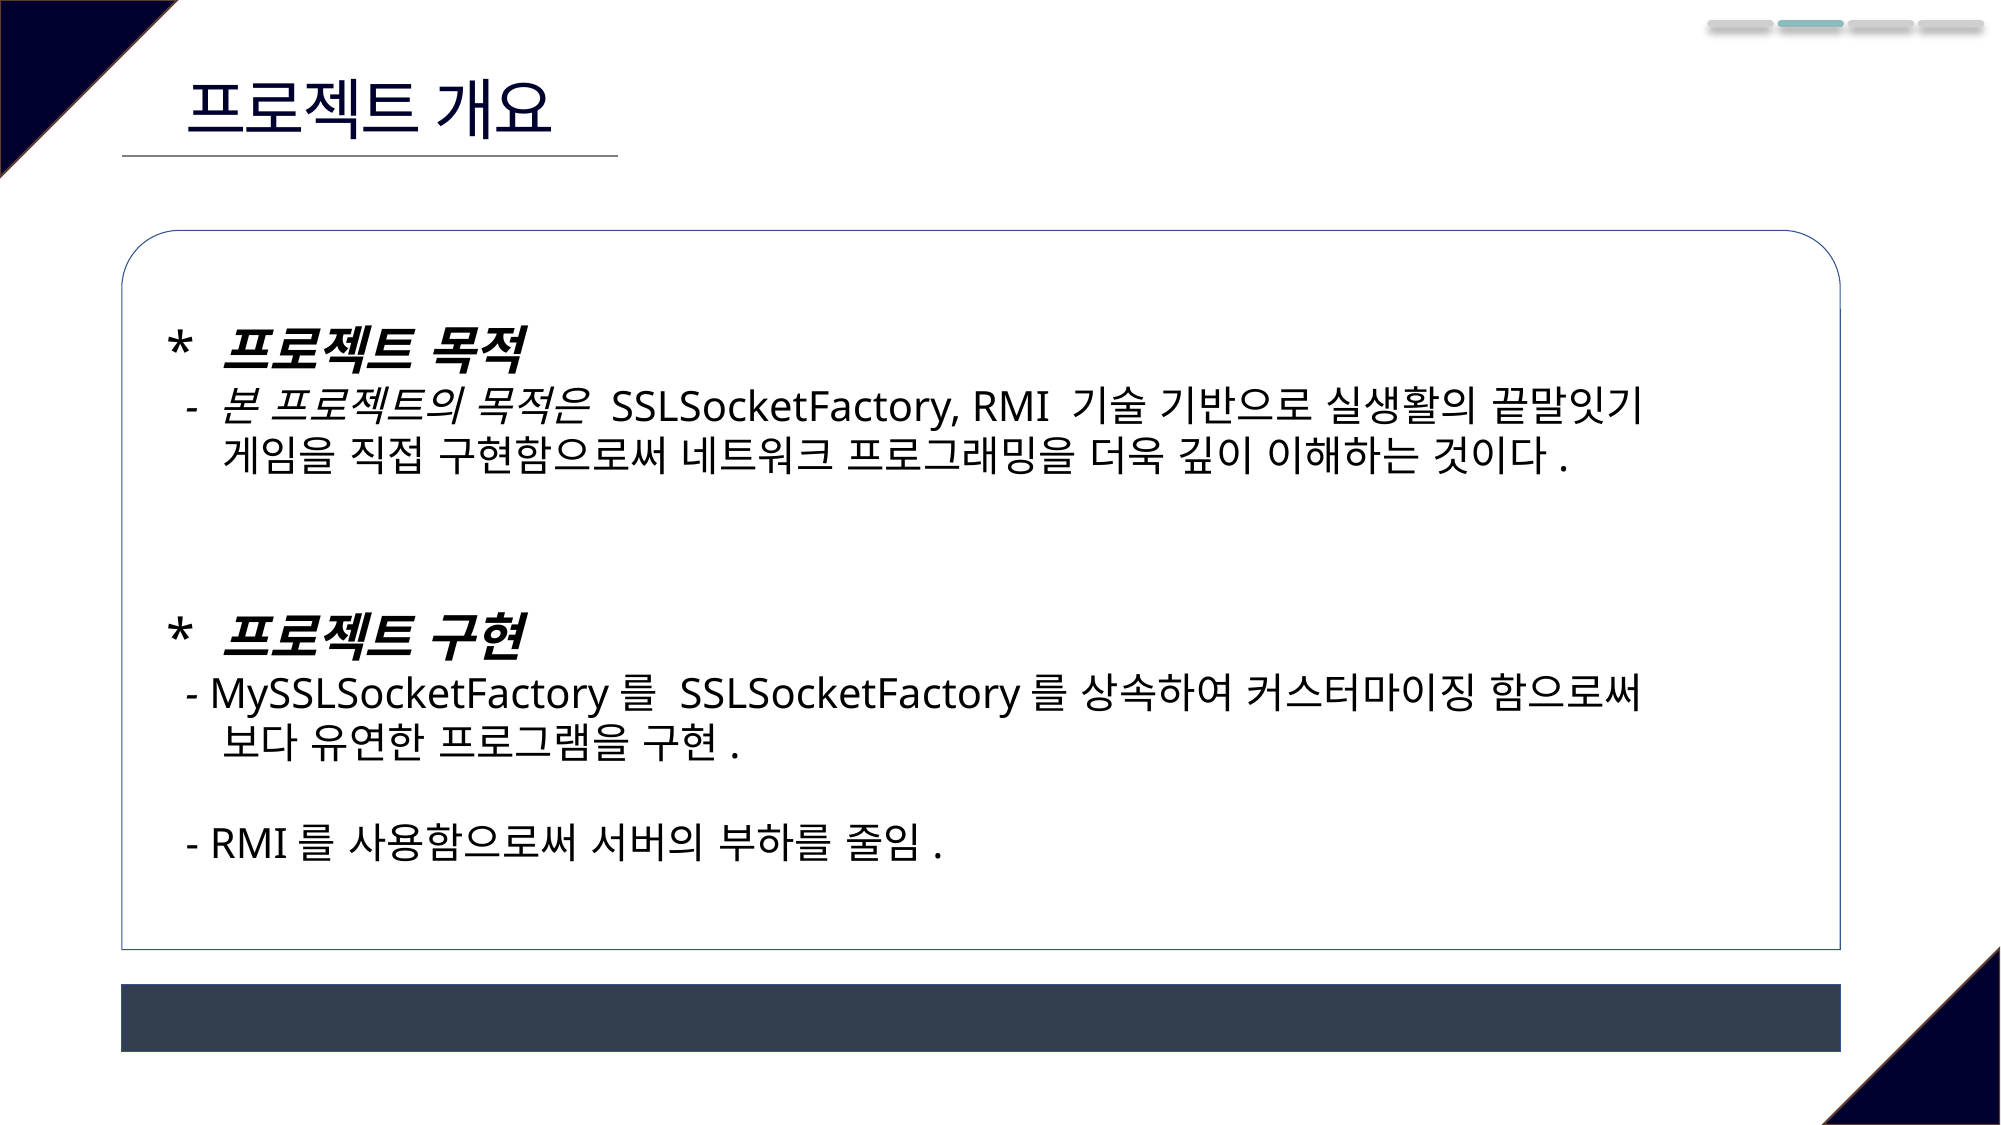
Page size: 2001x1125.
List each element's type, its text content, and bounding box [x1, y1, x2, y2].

text_box 프로젝트 개요 [170, 60, 570, 155]
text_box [121, 230, 1841, 1052]
